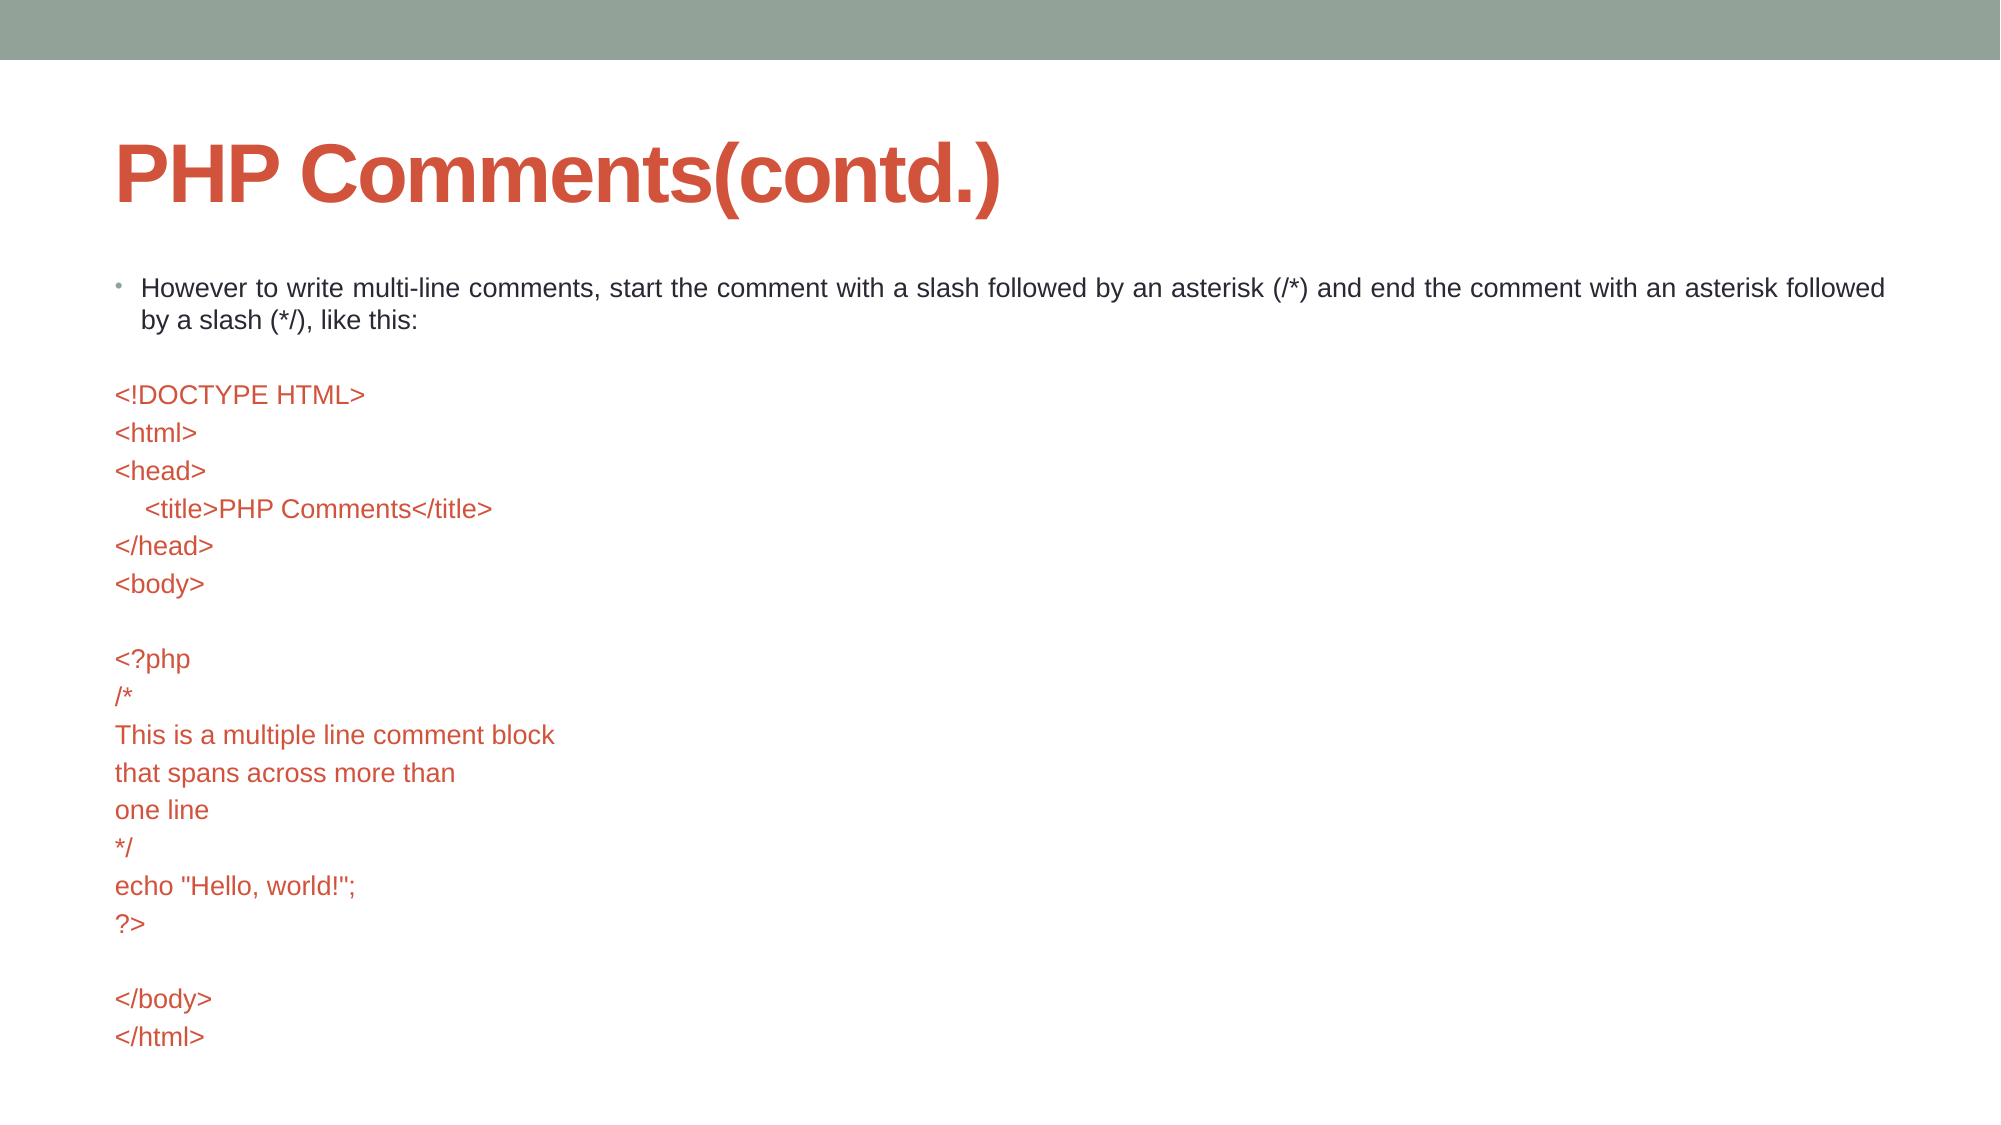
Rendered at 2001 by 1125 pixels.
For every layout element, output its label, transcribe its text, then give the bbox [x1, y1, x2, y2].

title PHP Comments(contd.) [99, 87, 1900, 250]
list However to write multi-line comments, start the comment with a slash followed by an asterisk (/*) and end the comment with an asterisk followed by a slash (*/), like this: <!DOCTYPE HTML> <html> <head> <title>PHP Comments</title> </head> <body> <?php /* This is a multiple line comment block that spans across more than one line */ echo "Hello, world!"; ?> </body> </html> [99, 262, 1900, 1063]
